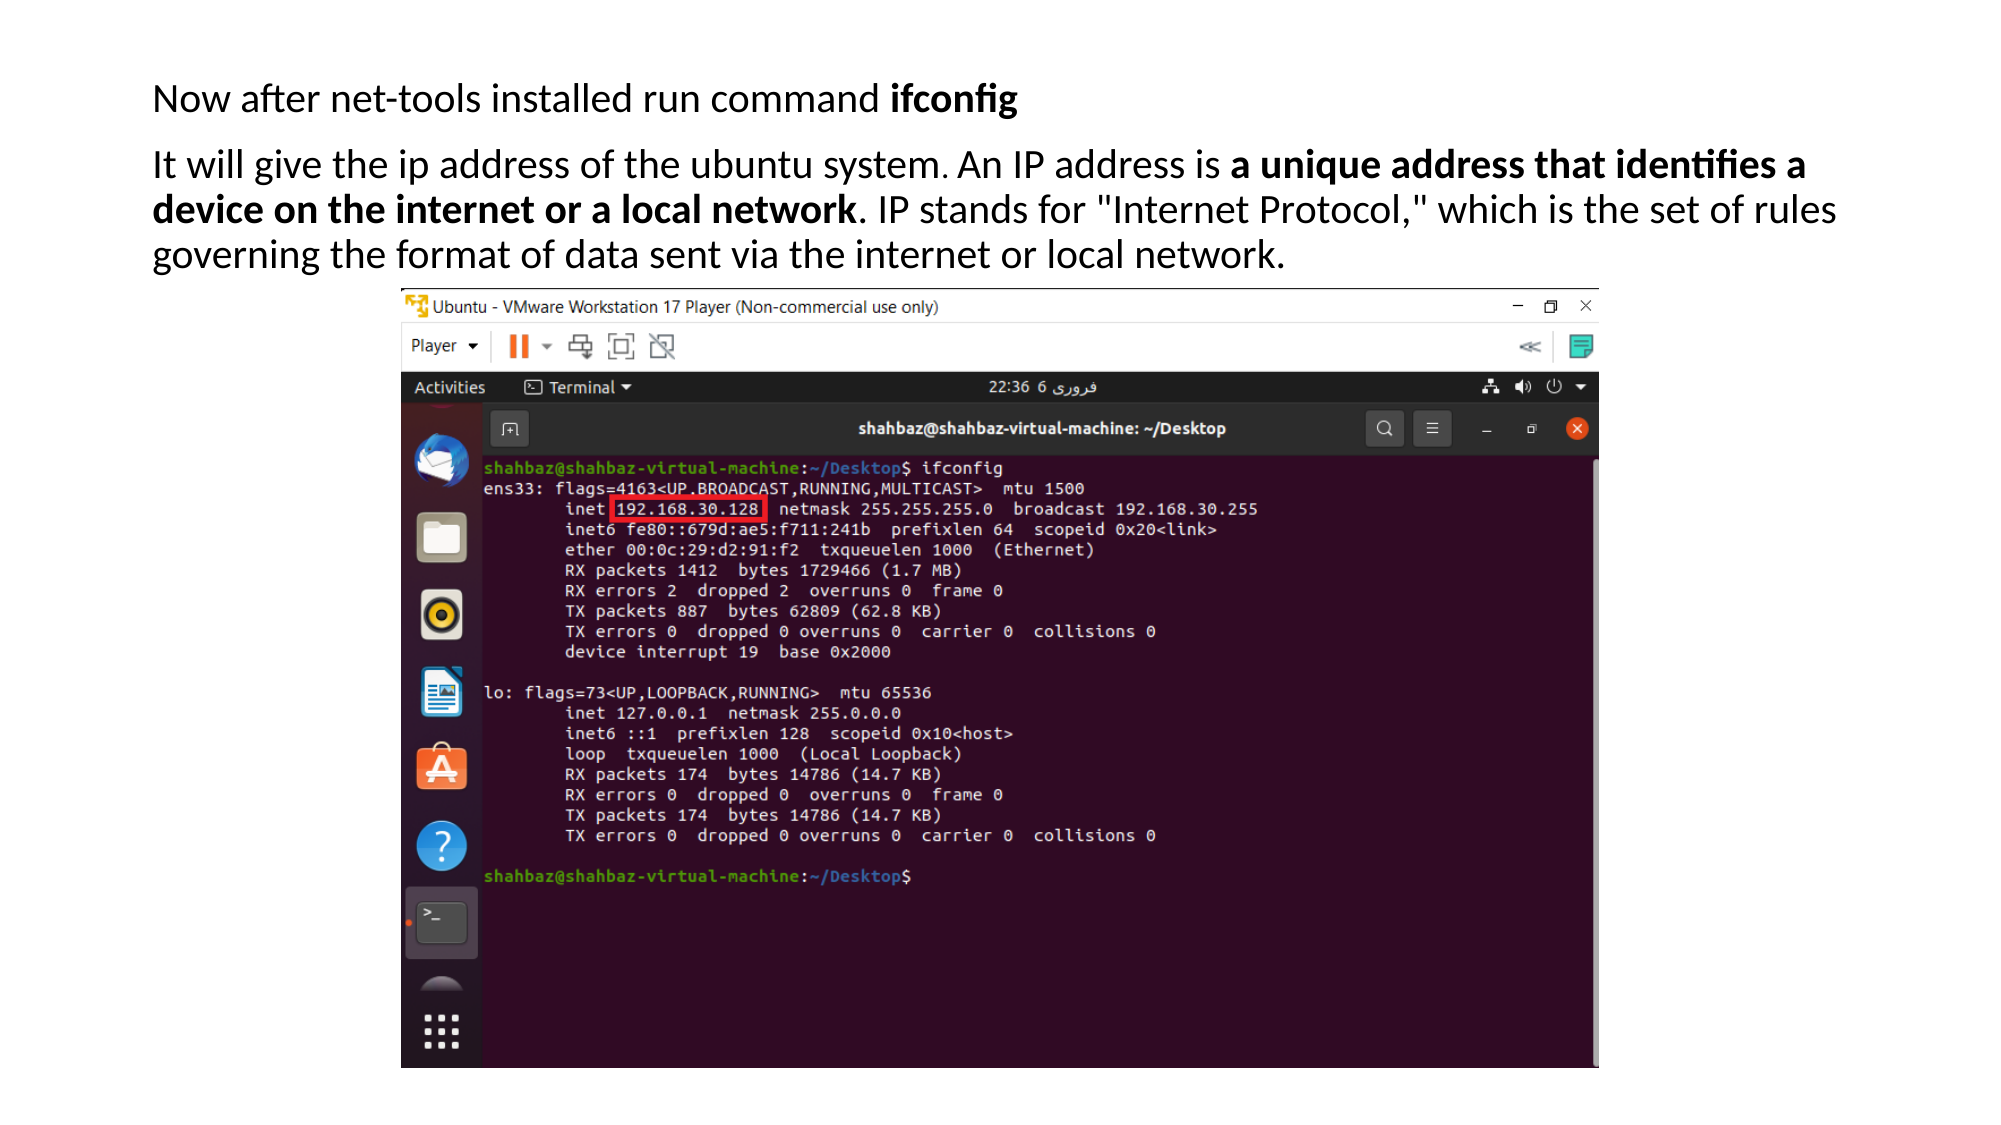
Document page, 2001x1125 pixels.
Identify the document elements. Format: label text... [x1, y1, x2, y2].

list Now after net-tools installed run command ifconfig It will give the ip address of the ubuntu system. An IP address is a unique address that identifies a device on the internet or a local network. IP stands for "Internet Protocol," which is the set of rules governing the format of data sent via the internet or local network. [137, 68, 1863, 1014]
picture [401, 288, 1599, 1068]
